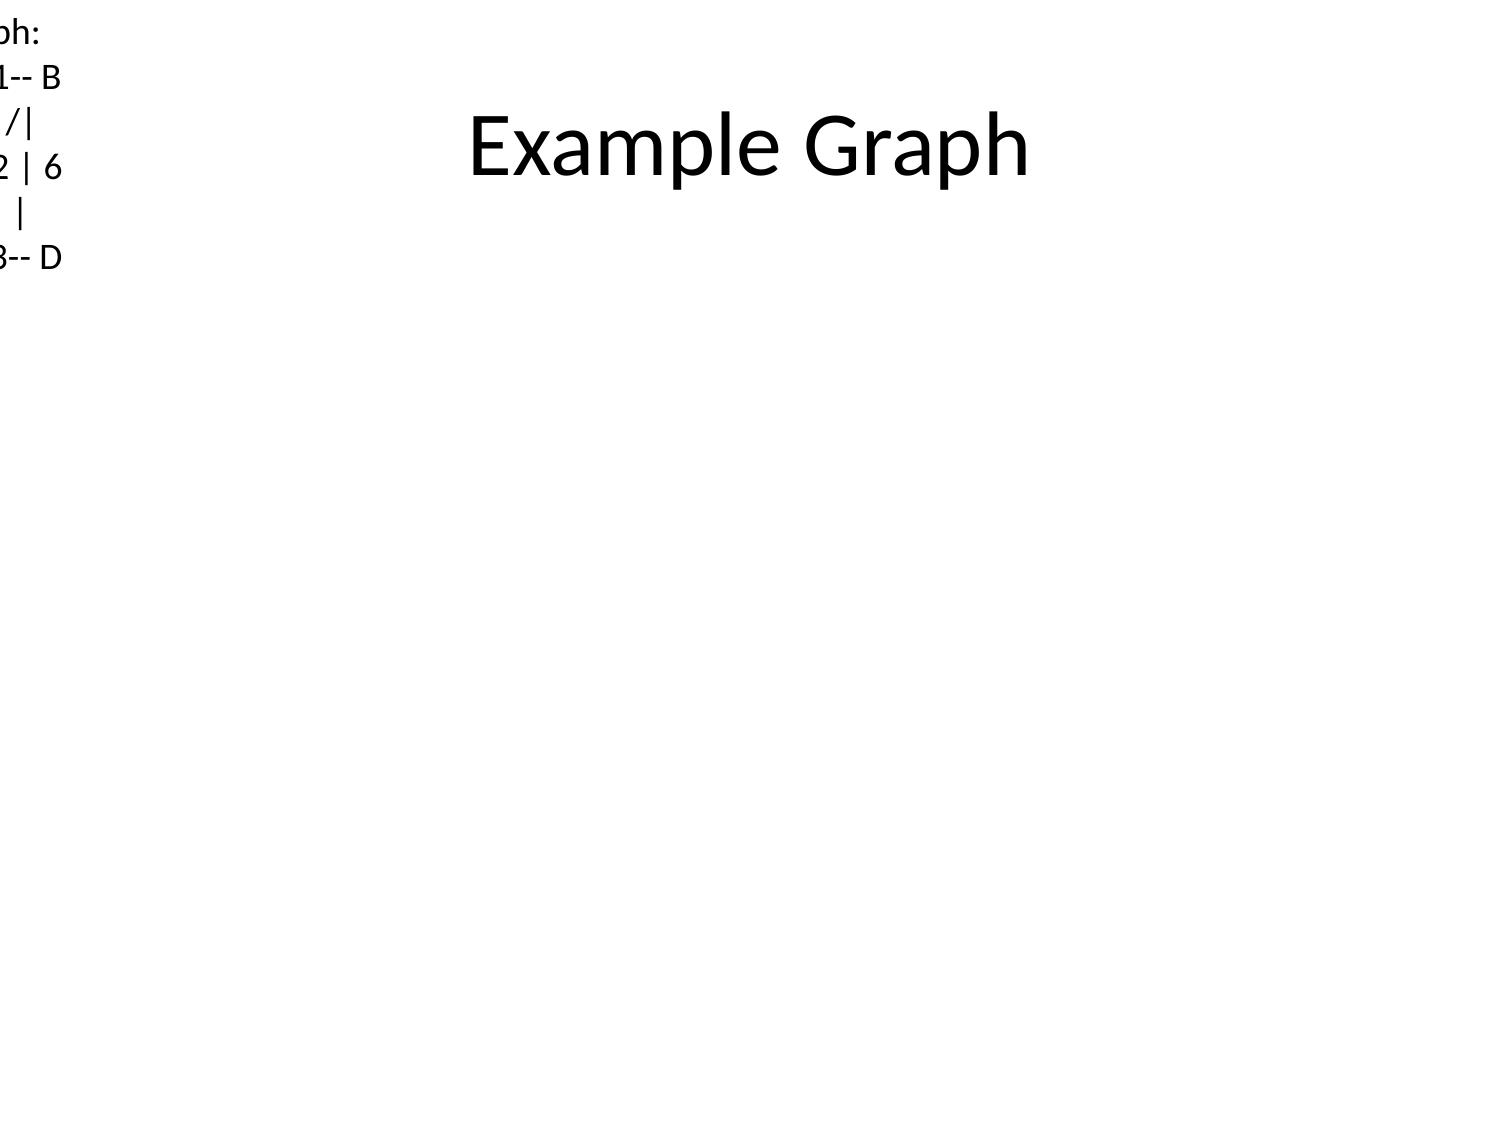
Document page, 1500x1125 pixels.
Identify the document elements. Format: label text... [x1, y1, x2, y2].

text_box Graph: A --1-- B | /| 4 2 | 6 | / | C --3-- D [0, 0, 78, 330]
title Example Graph [78, 45, 1425, 233]
